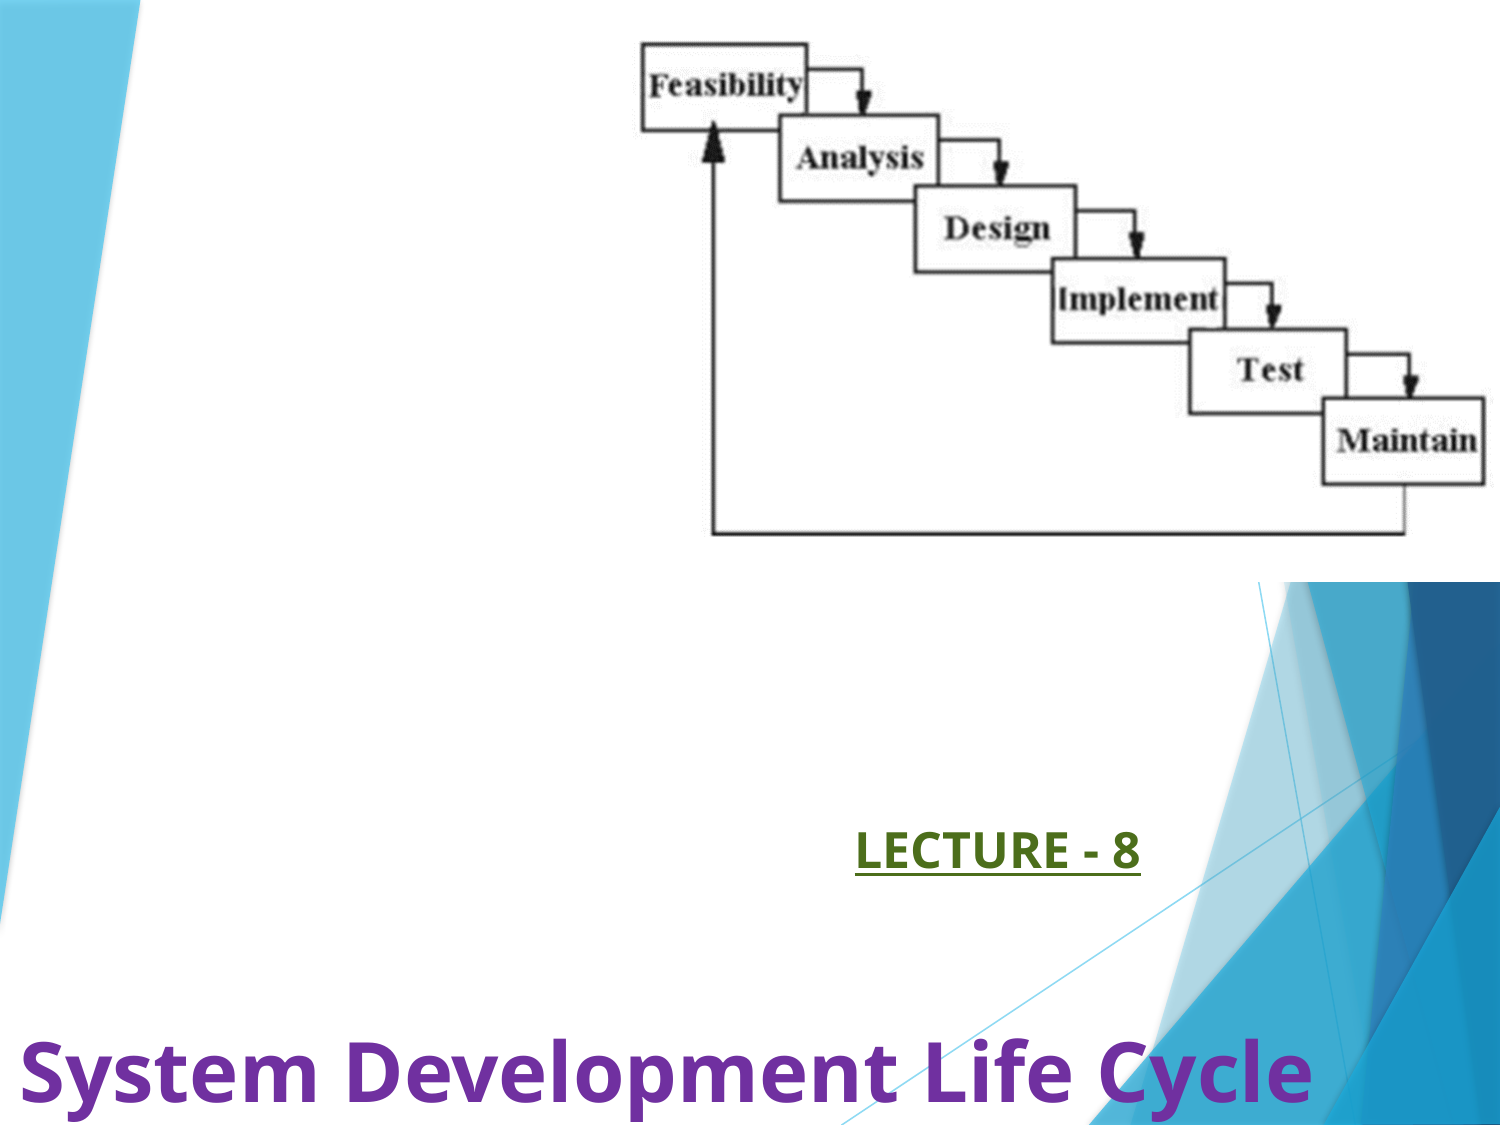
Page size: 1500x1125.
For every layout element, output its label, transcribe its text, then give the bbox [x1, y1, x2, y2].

title System Development Life Cycle [4, 856, 1500, 1125]
picture [601, 0, 1500, 583]
subtitle LECTURE - 8 [200, 811, 1156, 992]
